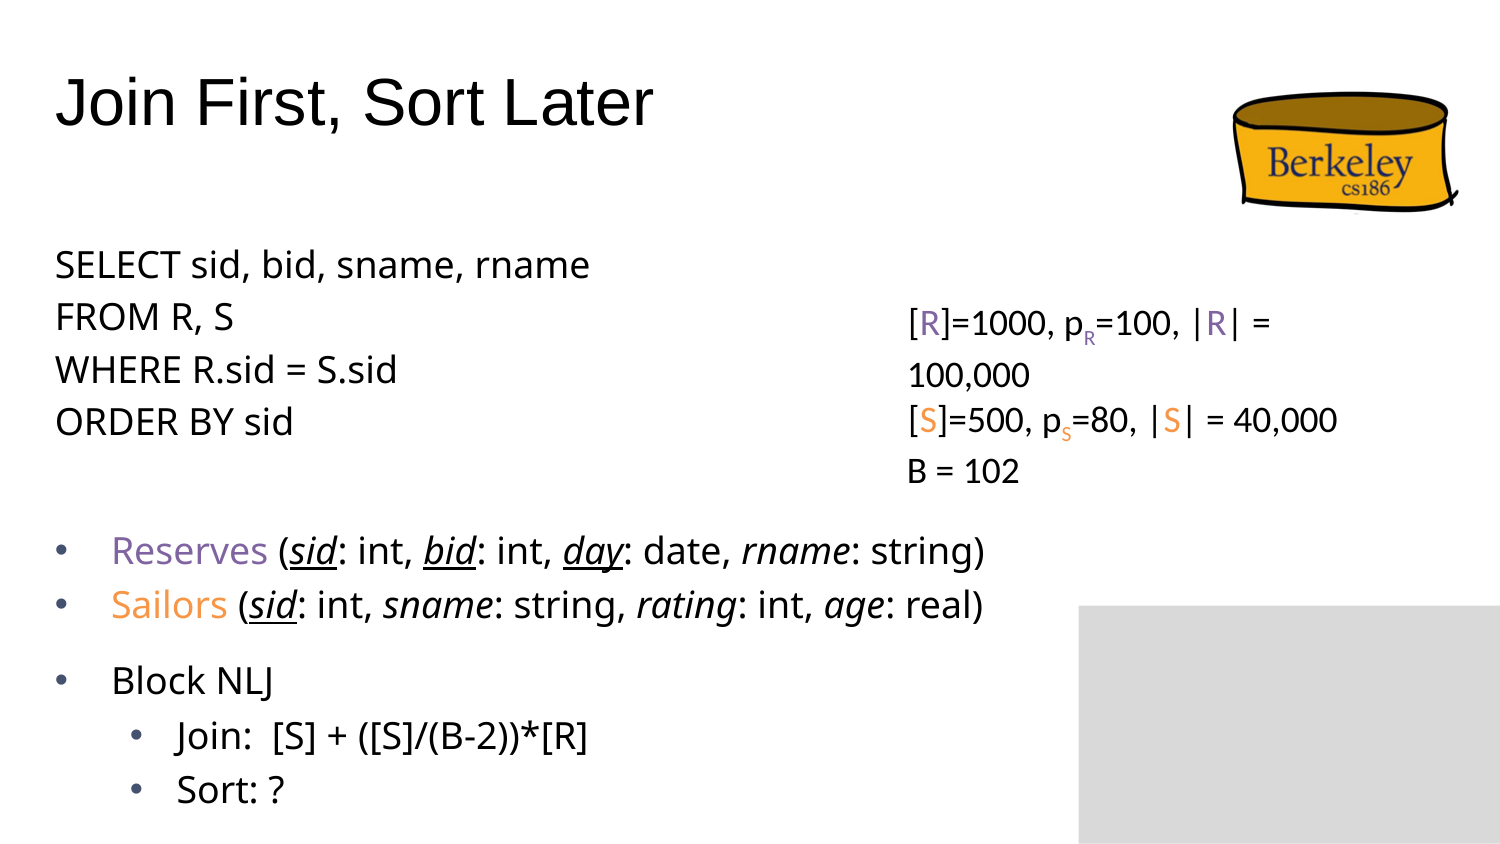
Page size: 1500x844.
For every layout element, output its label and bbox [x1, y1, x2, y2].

picture [1275, 89, 1459, 215]
list [39, 233, 1462, 844]
title [40, 51, 1275, 233]
text_box [892, 290, 1417, 453]
